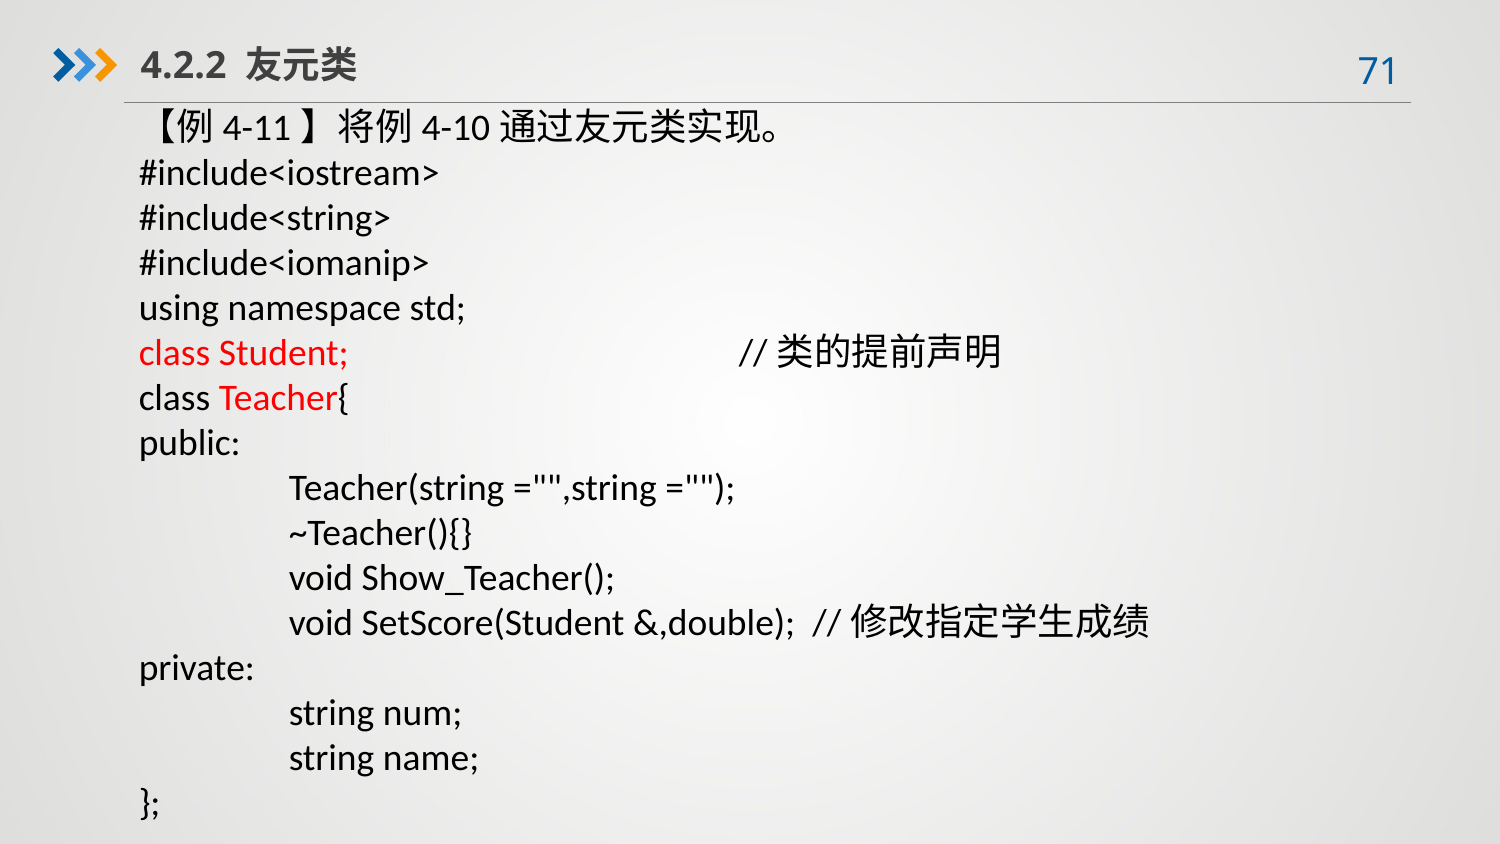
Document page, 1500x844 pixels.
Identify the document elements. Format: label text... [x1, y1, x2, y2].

text_box 【例4-11】将例4-10通过友元类实现。 #include<iostream> #include<string> #include<iomanip> using namespace std; class Student; //类的提前声明 class Teacher{ public: Teacher(string ="",string =""); ~Teacher(){} void Show_Teacher(); void SetScore(Student &,double); //修改指定学生成绩 private: string num; string name; }; [123, 95, 1382, 830]
text_box 4.2.2 友元类 [140, 32, 659, 95]
picture [0, 0, 1500, 844]
